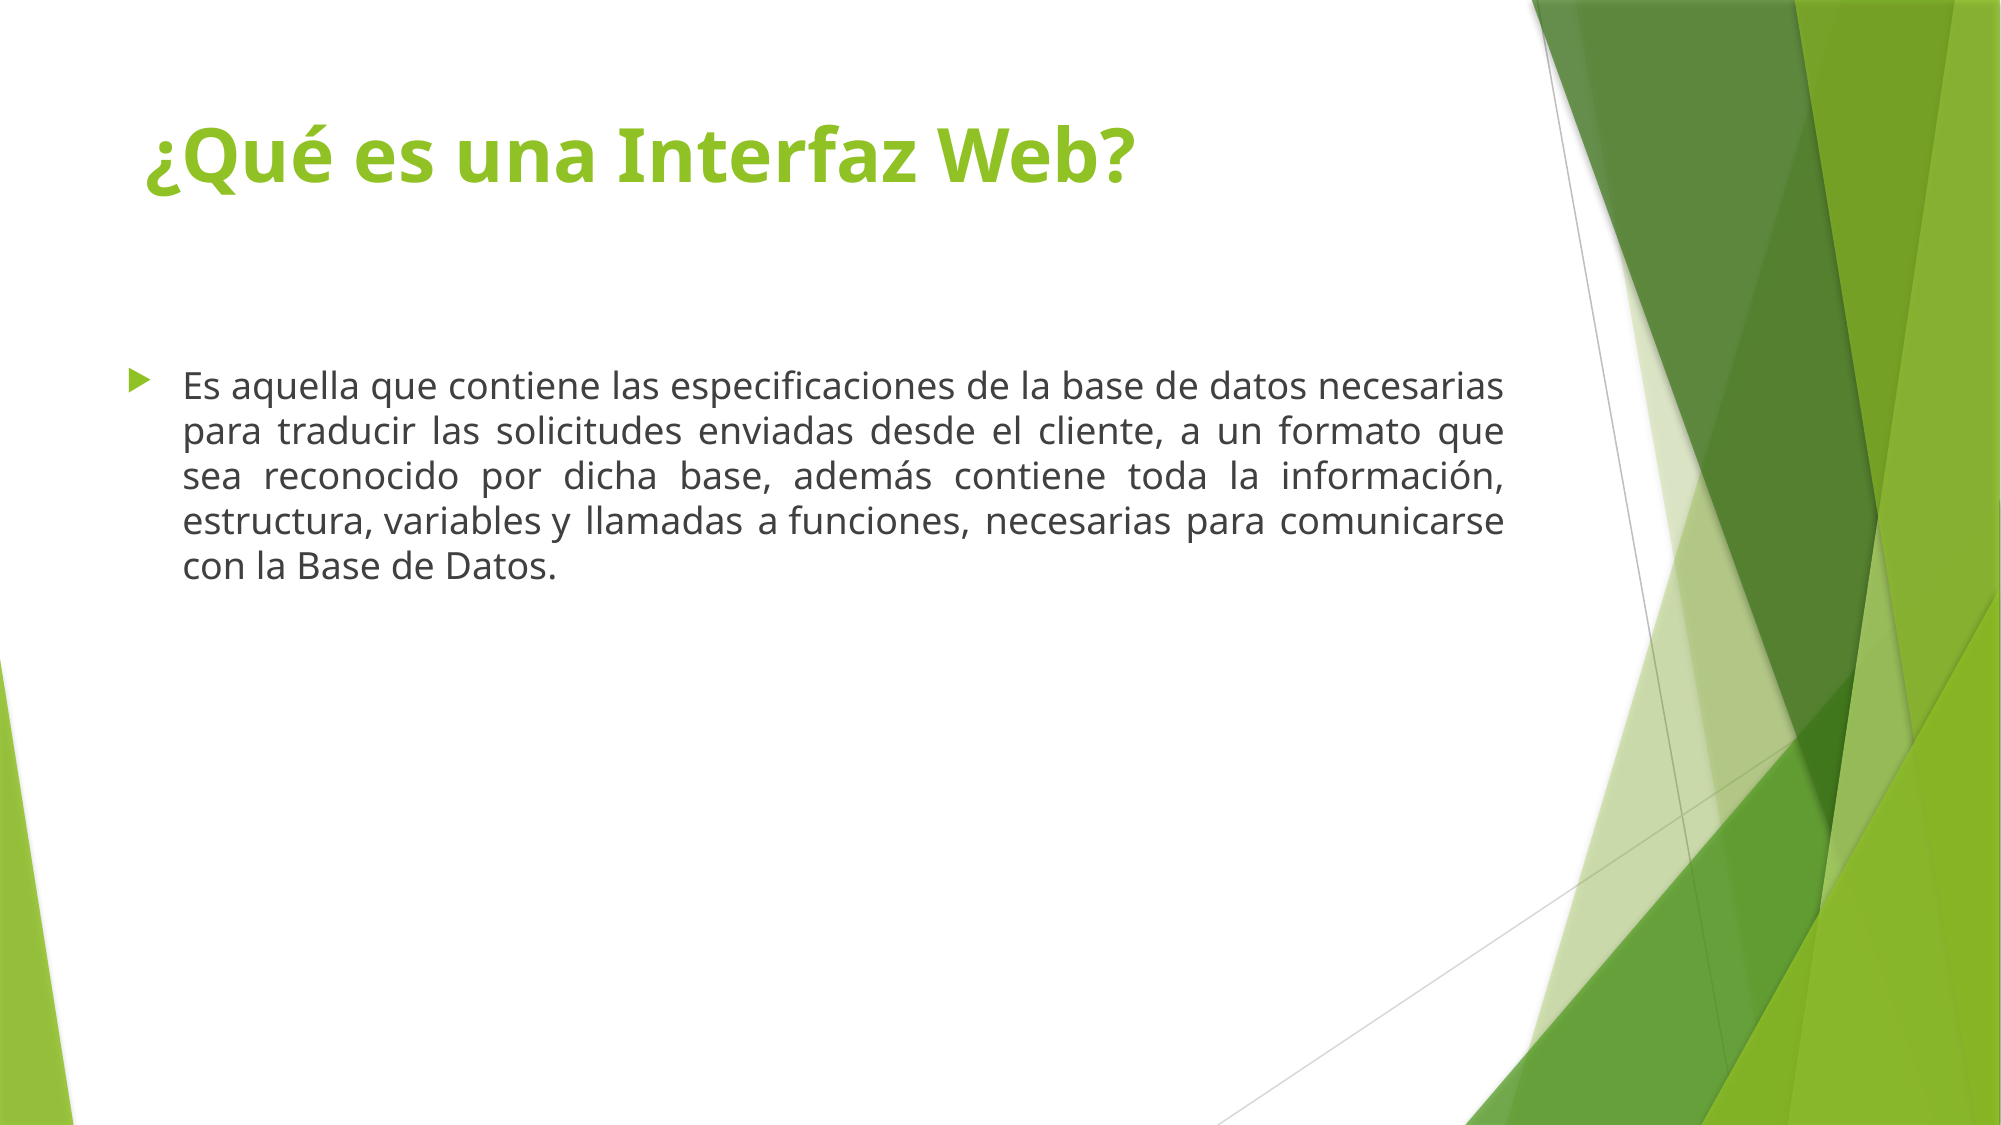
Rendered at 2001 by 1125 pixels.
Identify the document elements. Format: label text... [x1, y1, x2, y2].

list Es aquella que contiene las especificaciones de la base de datos necesarias para traducir las solicitudes enviadas desde el cliente, a un formato que sea reconocido por dicha base, además contiene toda la información, estructura, variables y llamadas a funciones, necesarias para comunicarse con la Base de Datos. [111, 354, 1522, 992]
title ¿Qué es una Interfaz Web? [111, 99, 1522, 317]
